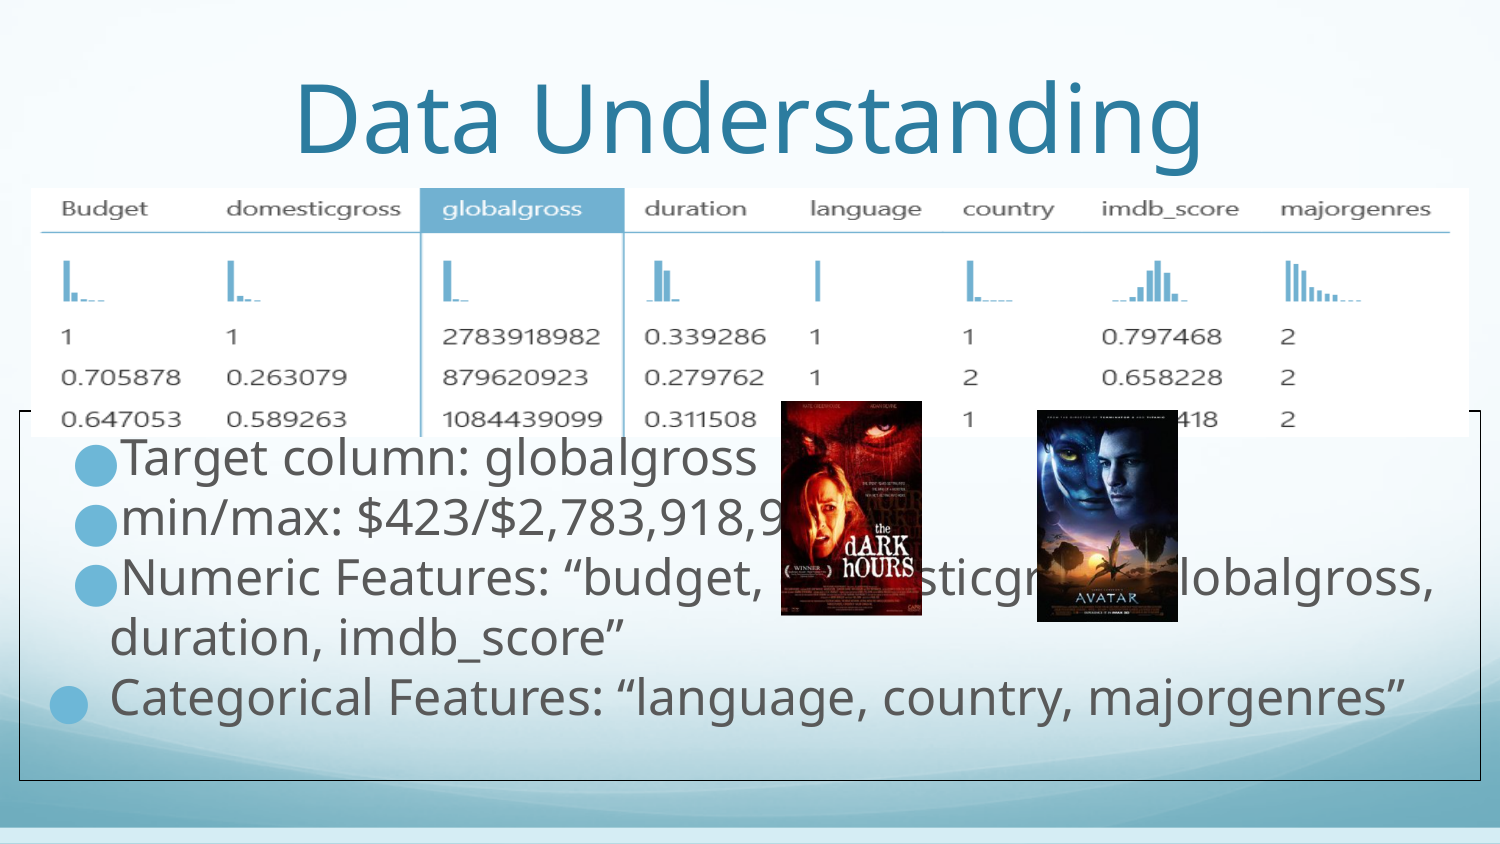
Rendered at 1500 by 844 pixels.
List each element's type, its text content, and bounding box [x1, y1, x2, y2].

list Target column: globalgross min/max: $423/$2,783,918,982 Numeric Features: “budget, domesticgross, globalgross, duration, imdb_score” Categorical Features: “language, country, majorgenres” [19, 410, 1481, 781]
picture [0, 0, 1500, 827]
title Data Understanding [51, 51, 1449, 186]
